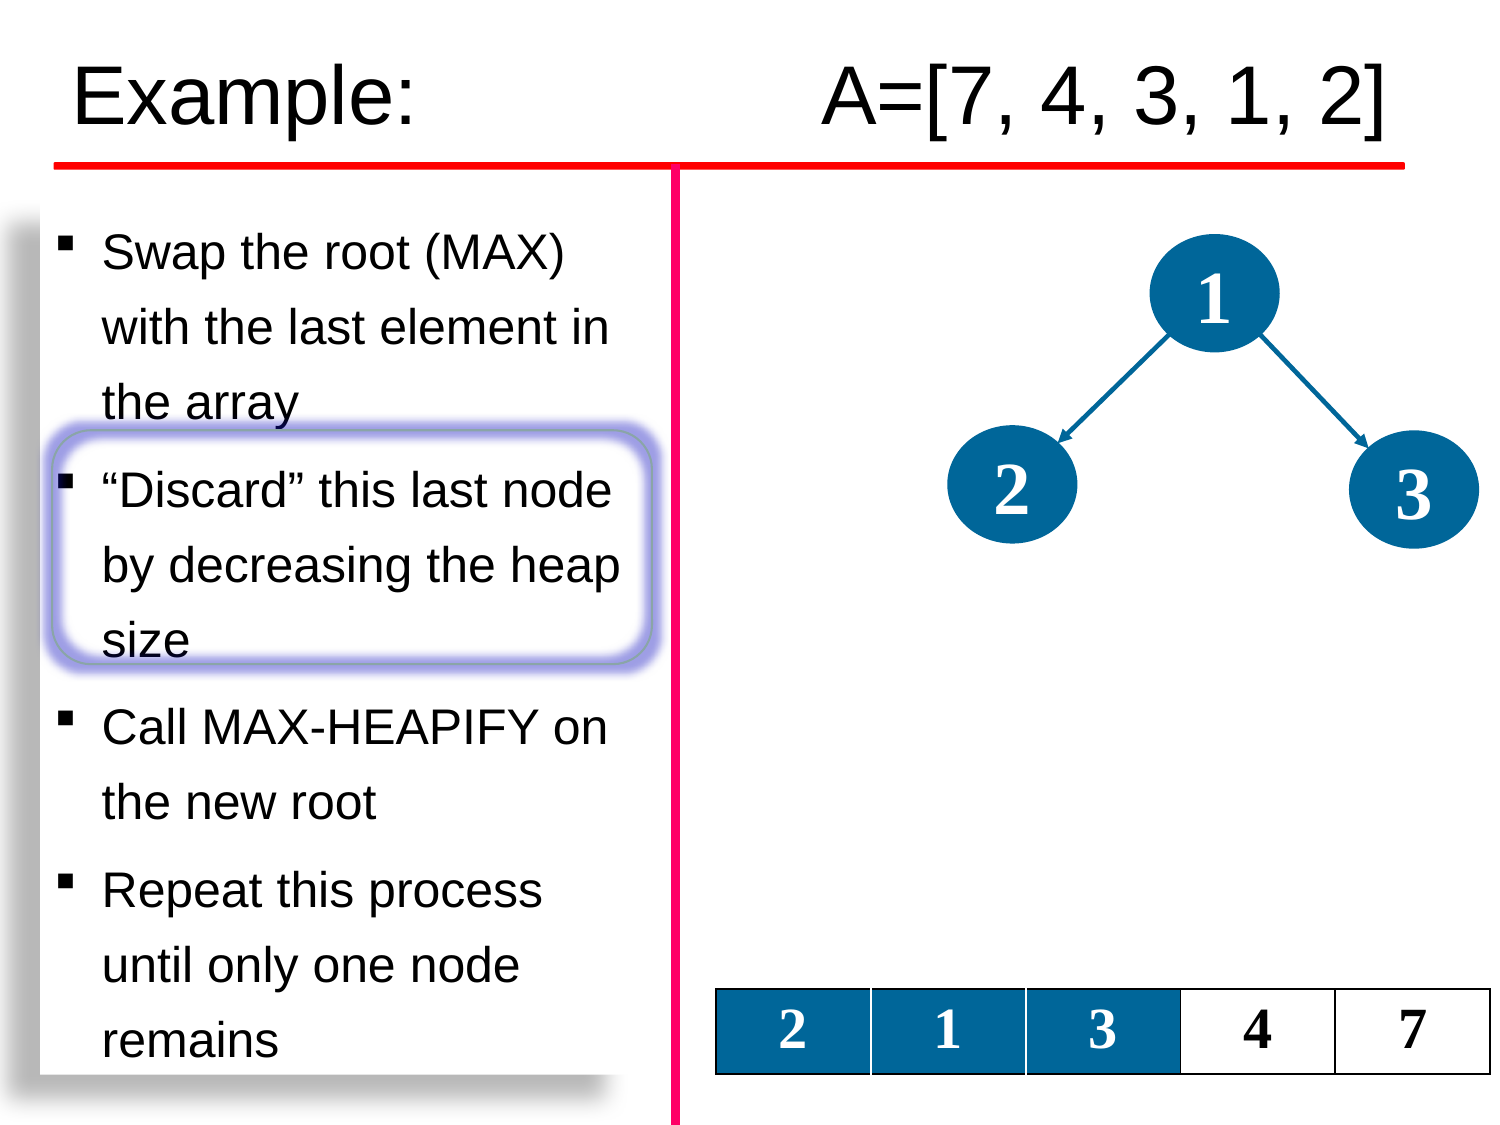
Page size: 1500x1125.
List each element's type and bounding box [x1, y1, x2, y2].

table_header [1336, 990, 1489, 1073]
text_box [947, 234, 1480, 549]
text_box [671, 164, 680, 1125]
picture [49, 427, 640, 668]
table_header [717, 990, 870, 1073]
title [55, 16, 1406, 166]
table_header [872, 990, 1025, 1073]
text_box [40, 197, 640, 1075]
text_box [51, 429, 654, 666]
table_header [1027, 990, 1180, 1073]
table_header [1181, 990, 1334, 1073]
